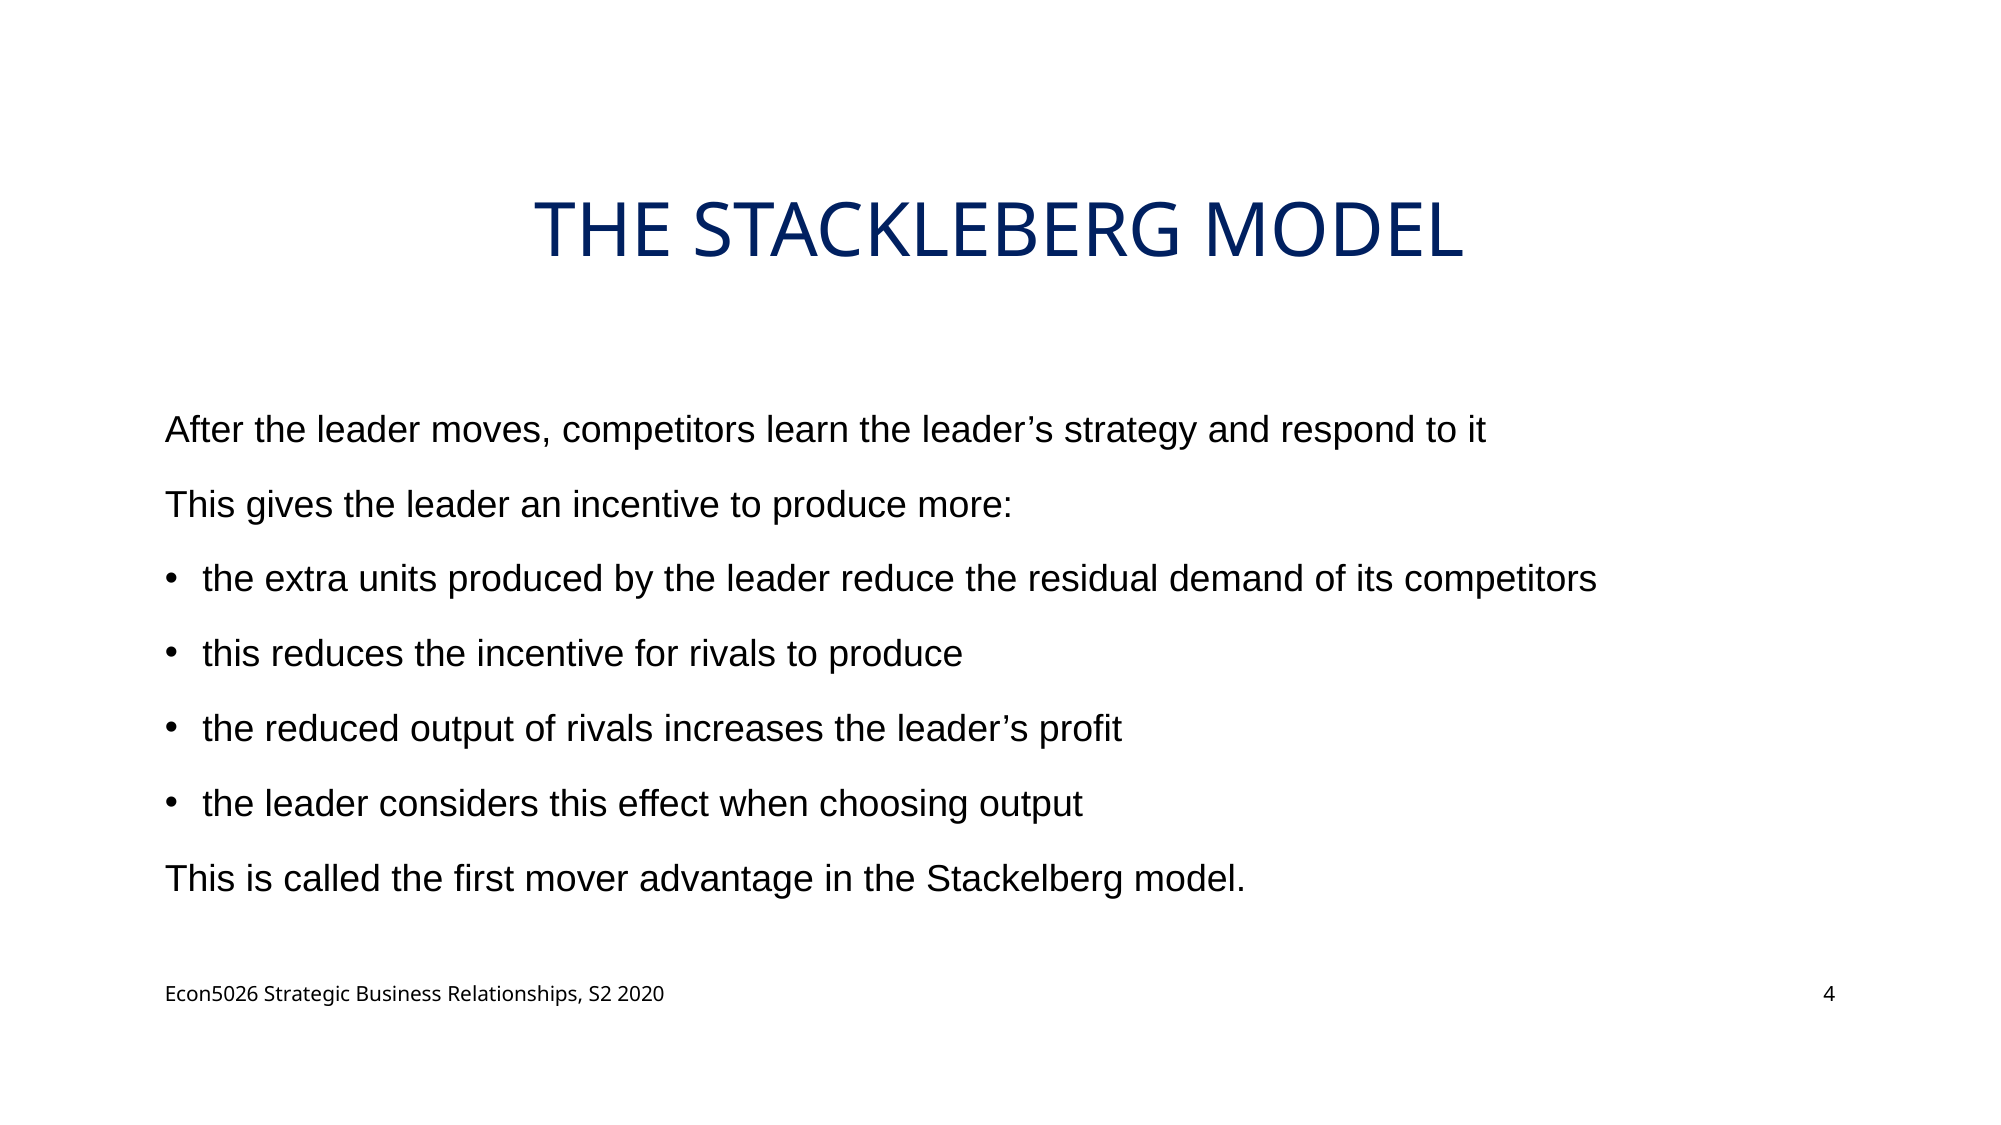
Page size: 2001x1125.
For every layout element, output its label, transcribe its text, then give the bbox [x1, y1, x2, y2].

footer Econ5026 Strategic Business Relationships, S2 2020 [149, 965, 1245, 1025]
slide_number 4 [1724, 965, 1851, 1025]
title the Stackleberg Model [149, 101, 1851, 364]
list After the leader moves, competitors learn the leader’s strategy and respond to it This gives the leader an incentive to produce more: the extra units produced by the leader reduce the residual demand of its competitors this reduces the incentive for rivals to produce the reduced output of rivals increases the leader’s profit the leader considers this effect when choosing output This is called the first mover advantage in the Stackelberg model. [149, 388, 1851, 950]
